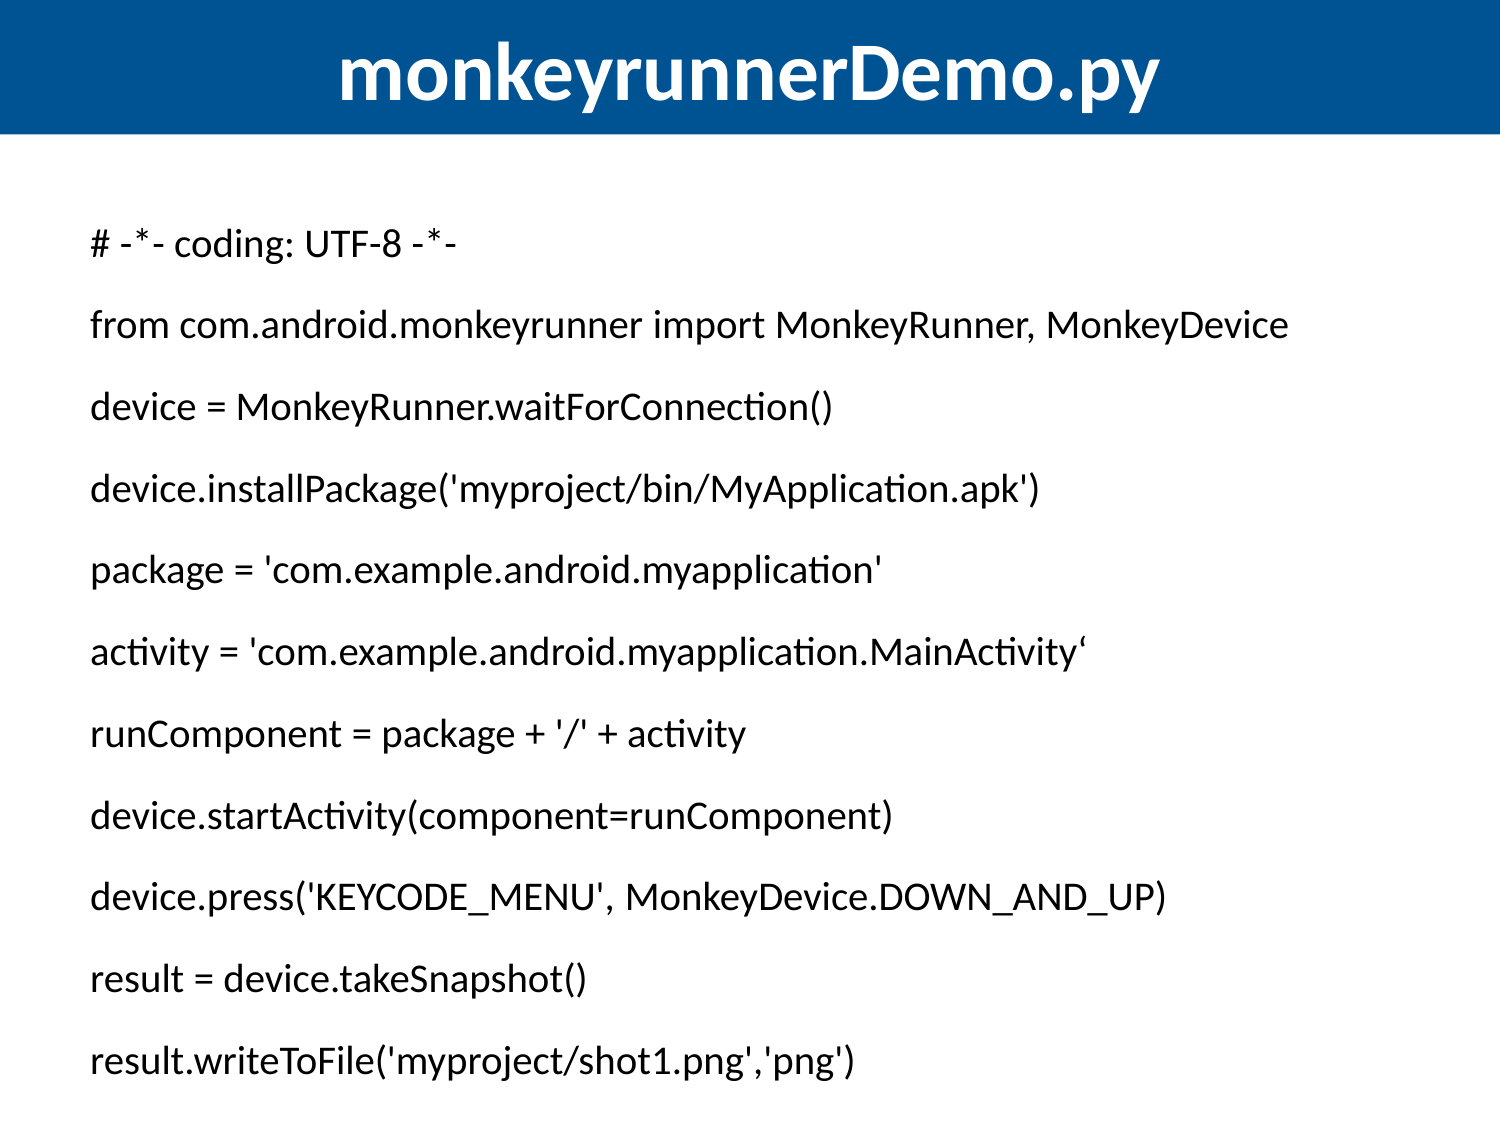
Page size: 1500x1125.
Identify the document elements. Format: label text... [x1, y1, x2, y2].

title monkeyrunnerDemo.py [0, 0, 1500, 135]
list # -*- coding: UTF-8 -*- from com.android.monkeyrunner import MonkeyRunner, MonkeyDevice device = MonkeyRunner.waitForConnection() device.installPackage('myproject/bin/MyApplication.apk') package = 'com.example.android.myapplication' activity = 'com.example.android.myapplication.MainActivity‘ runComponent = package + '/' + activity device.startActivity(component=runComponent) device.press('KEYCODE_MENU', MonkeyDevice.DOWN_AND_UP) result = device.takeSnapshot() result.writeToFile('myproject/shot1.png','png') [75, 184, 1426, 1094]
